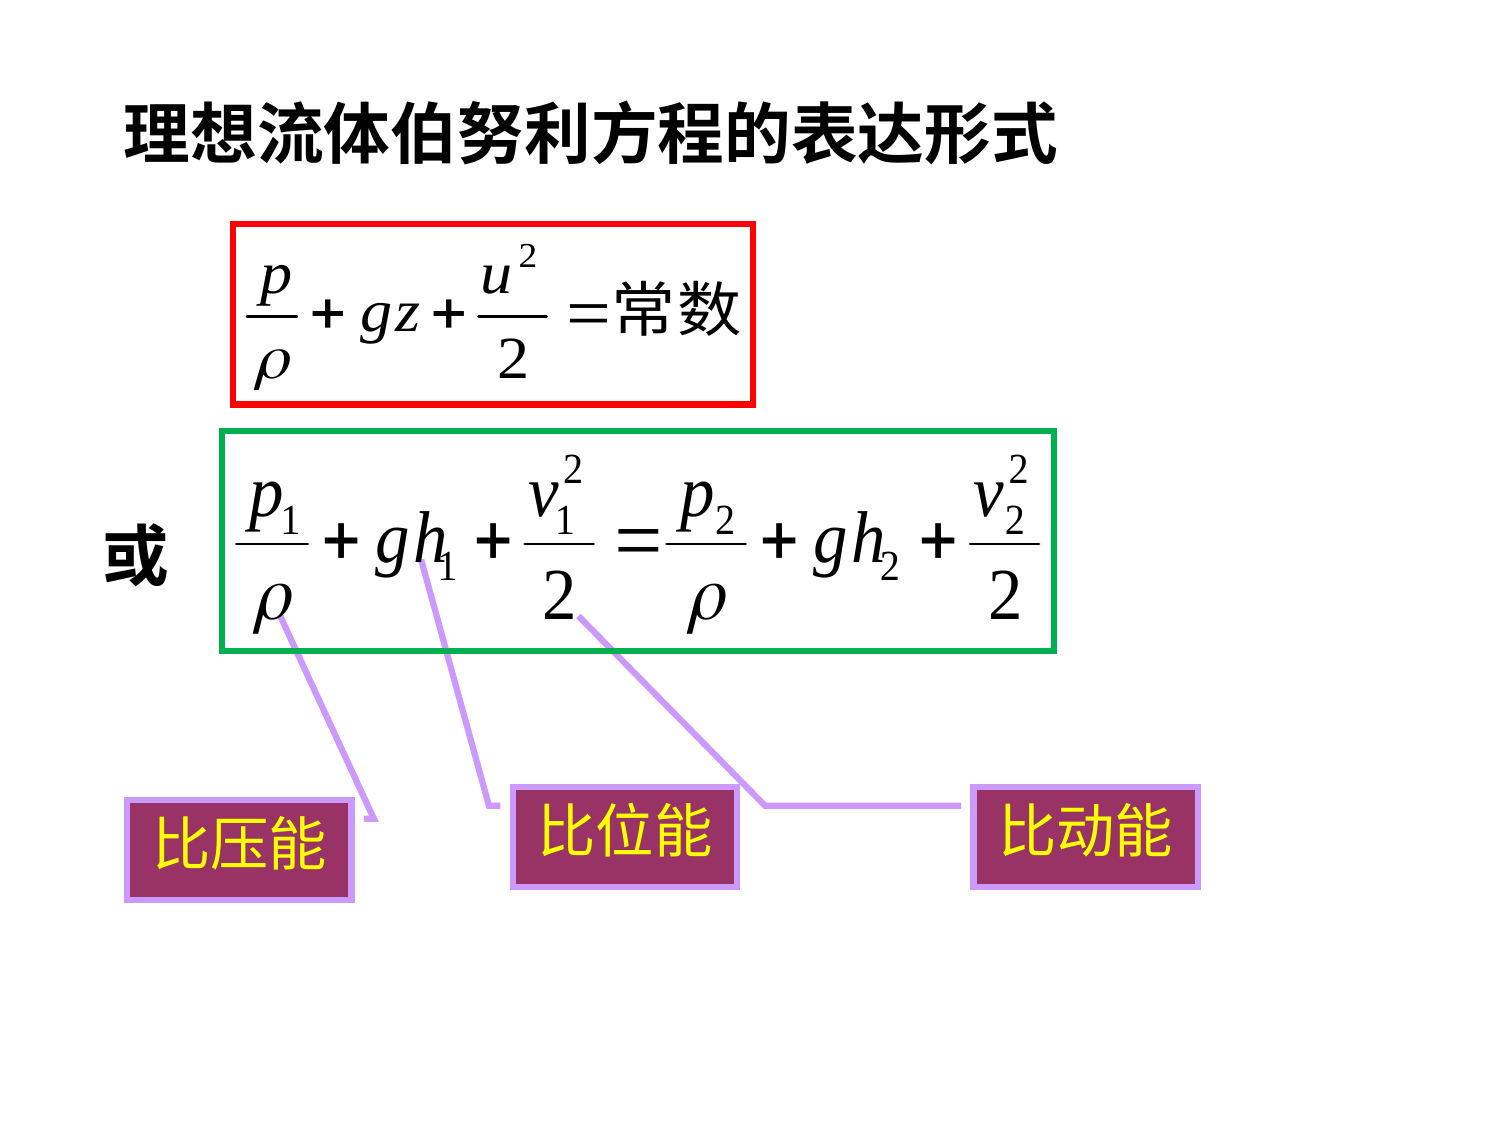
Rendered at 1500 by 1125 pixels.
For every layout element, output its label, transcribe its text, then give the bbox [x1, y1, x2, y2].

list 理想流体伯努利方程的表达形式 [108, 93, 1198, 198]
text_box 比位能 [512, 787, 738, 888]
text_box 或 [87, 506, 219, 601]
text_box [224, 433, 1051, 648]
text_box 比动能 [973, 787, 1198, 888]
text_box 比压能 [127, 800, 352, 901]
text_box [236, 227, 750, 402]
